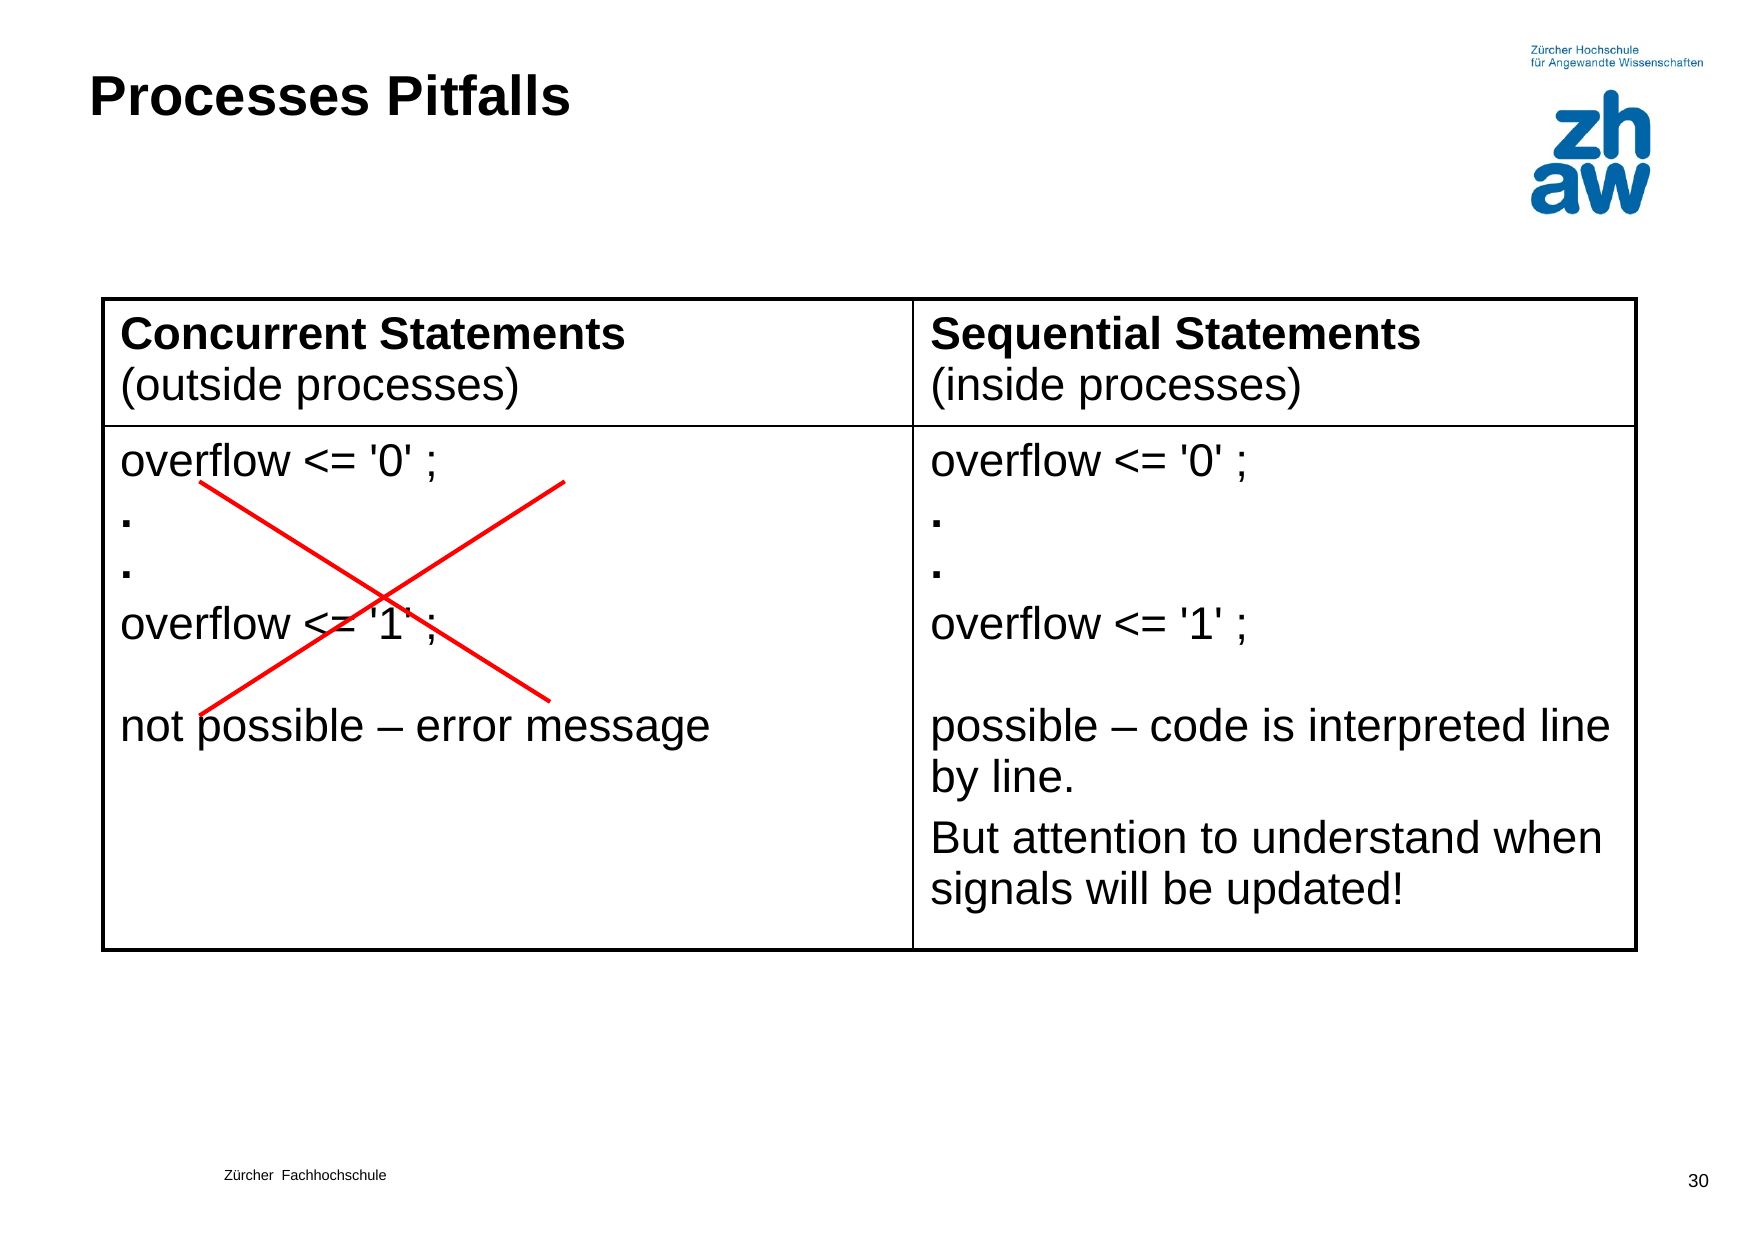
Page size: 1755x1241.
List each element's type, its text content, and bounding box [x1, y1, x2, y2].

table_cell overflow <= '0' ; . . overflow <= '1' ; possible – code is interpreted line by line. But attention to understand when signals will be updated! [914, 427, 1634, 948]
table_header Concurrent Statements (outside processes) [105, 301, 912, 425]
table_header Sequential Statements (inside processes) [914, 301, 1634, 425]
title Processes Pitfalls [89, 60, 1540, 191]
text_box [198, 481, 565, 716]
table_cell overflow <= '0' ; . . overflow <= '1' ; not possible – error message [105, 427, 912, 948]
picture [1527, 41, 1706, 218]
slide_number 30 [1509, 1168, 1710, 1201]
